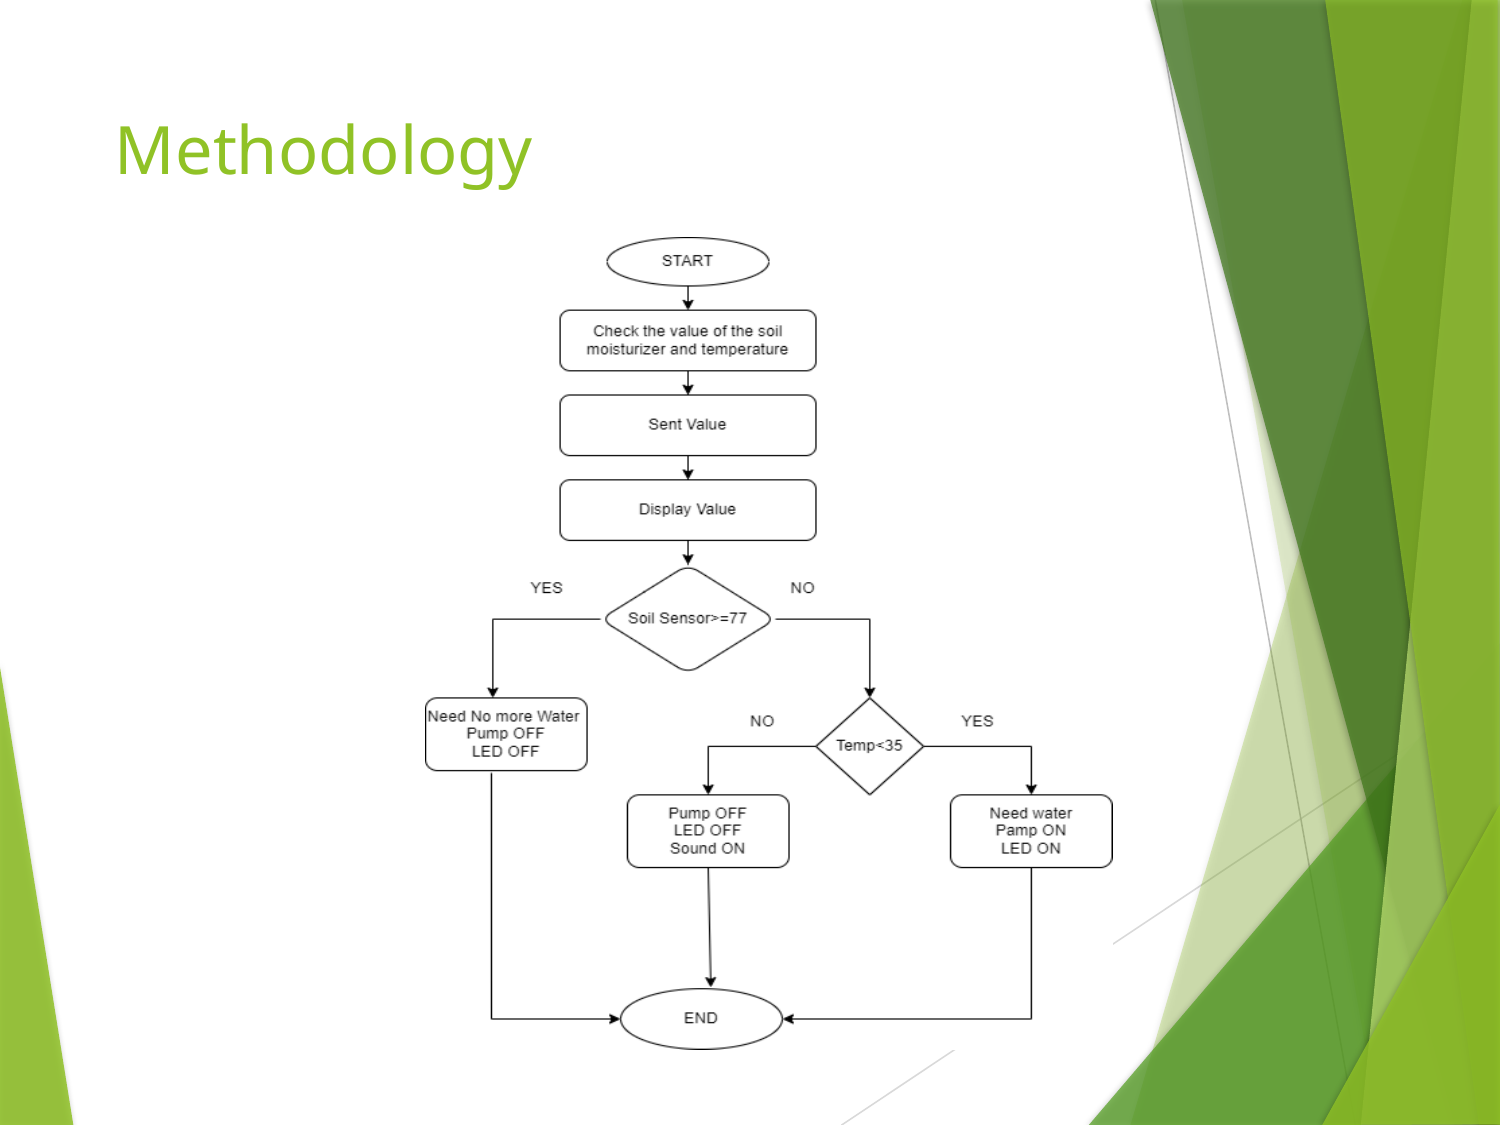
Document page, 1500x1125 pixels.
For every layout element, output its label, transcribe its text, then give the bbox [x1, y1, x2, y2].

picture [424, 236, 1113, 1051]
title Methodology [99, 99, 1142, 317]
